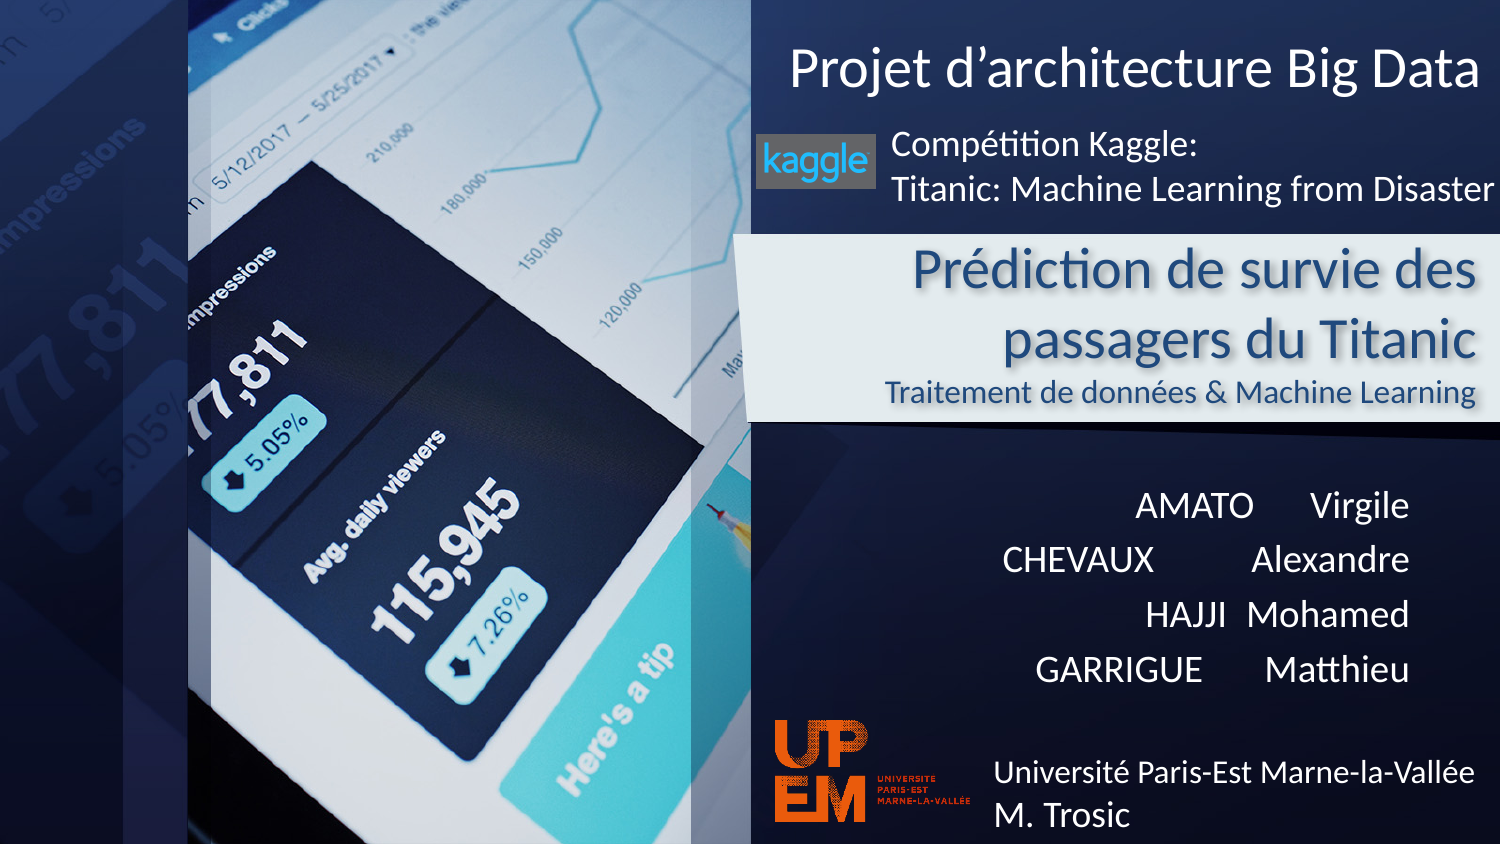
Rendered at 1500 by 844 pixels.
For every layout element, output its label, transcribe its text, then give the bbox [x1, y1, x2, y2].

text_box Compétition Kaggle: Titanic: Machine Learning from Disaster [876, 111, 1500, 261]
title Prédiction de survie des passagers du Titanic Traitement de données & Machine Learning [815, 207, 1493, 434]
picture [0, 0, 1500, 844]
text_box Projet d’architecture Big Data [775, 22, 1500, 107]
subtitle AMATO Virgile CHEVAUX Alexandre HAJJI Mohamed GARRIGUE Matthieu [74, 471, 1426, 698]
text_box Université Paris-Est Marne-la-Vallée M. Trosic [978, 742, 1492, 843]
